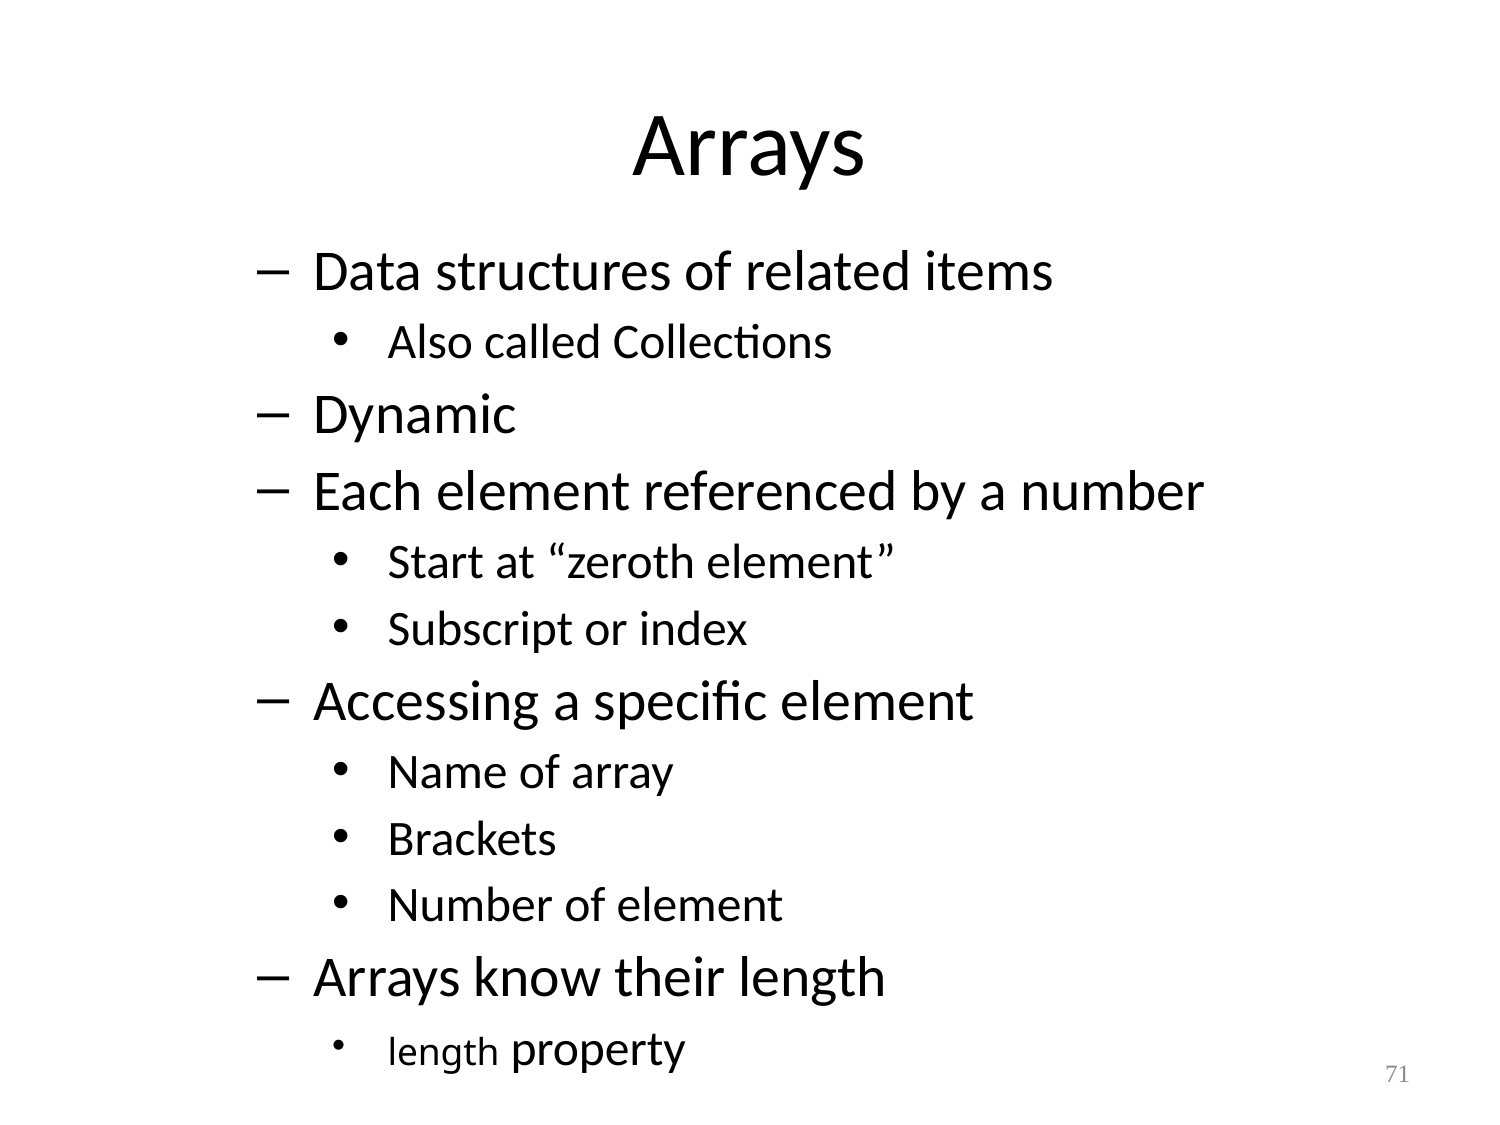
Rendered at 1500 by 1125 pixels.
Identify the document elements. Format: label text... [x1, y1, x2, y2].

slide_number ‹#› [1074, 1042, 1425, 1103]
title Arrays [75, 45, 1425, 233]
list Data structures of related items Also called Collections Dynamic Each element referenced by a number Start at “zeroth element” Subscript or index Accessing a specific element Name of array Brackets Number of element Arrays know their length length property [150, 224, 1363, 1088]
